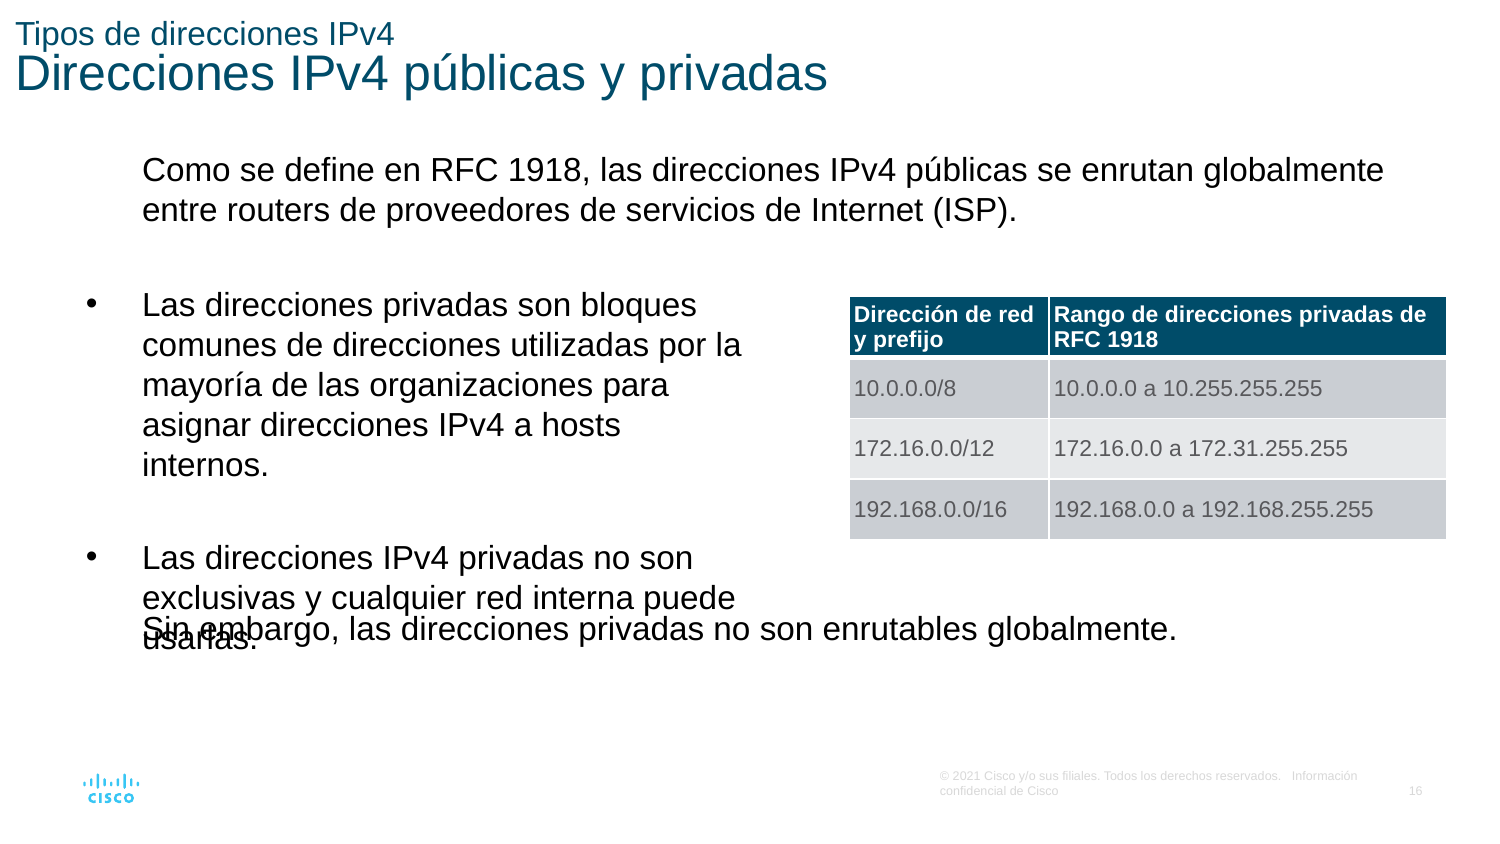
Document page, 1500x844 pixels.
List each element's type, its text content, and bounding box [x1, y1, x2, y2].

text_box Las direcciones privadas son bloques comunes de direcciones utilizadas por la mayoría de las organizaciones para asignar direcciones IPv4 a hosts internos. Las direcciones IPv4 privadas no son exclusivas y cualquier red interna puede usarlas. [70, 275, 772, 680]
table_cell 172.16.0.0/12 [850, 419, 1048, 478]
table_cell 10.0.0.0 a 10.255.255.255 [1050, 360, 1446, 418]
list Como se define en RFC 1918, las direcciones IPv4 públicas se enrutan globalmente entre routers de proveedores de servicios de Internet (ISP). Sin embargo, las direcciones privadas no son enrutables globalmente. [70, 140, 1430, 276]
table_header Rango de direcciones privadas de RFC 1918 [1050, 297, 1446, 355]
table_cell 192.168.0.0 a 192.168.255.255 [1050, 480, 1446, 539]
title Tipos de direcciones IPv4 Direcciones IPv4 públicas y privadas [0, 0, 1369, 121]
table_cell 192.168.0.0/16 [850, 480, 1048, 539]
table_cell 10.0.0.0/8 [850, 360, 1048, 418]
table_header Dirección de red y prefijo [850, 297, 1048, 355]
table_cell 172.16.0.0 a 172.31.255.255 [1050, 419, 1446, 478]
